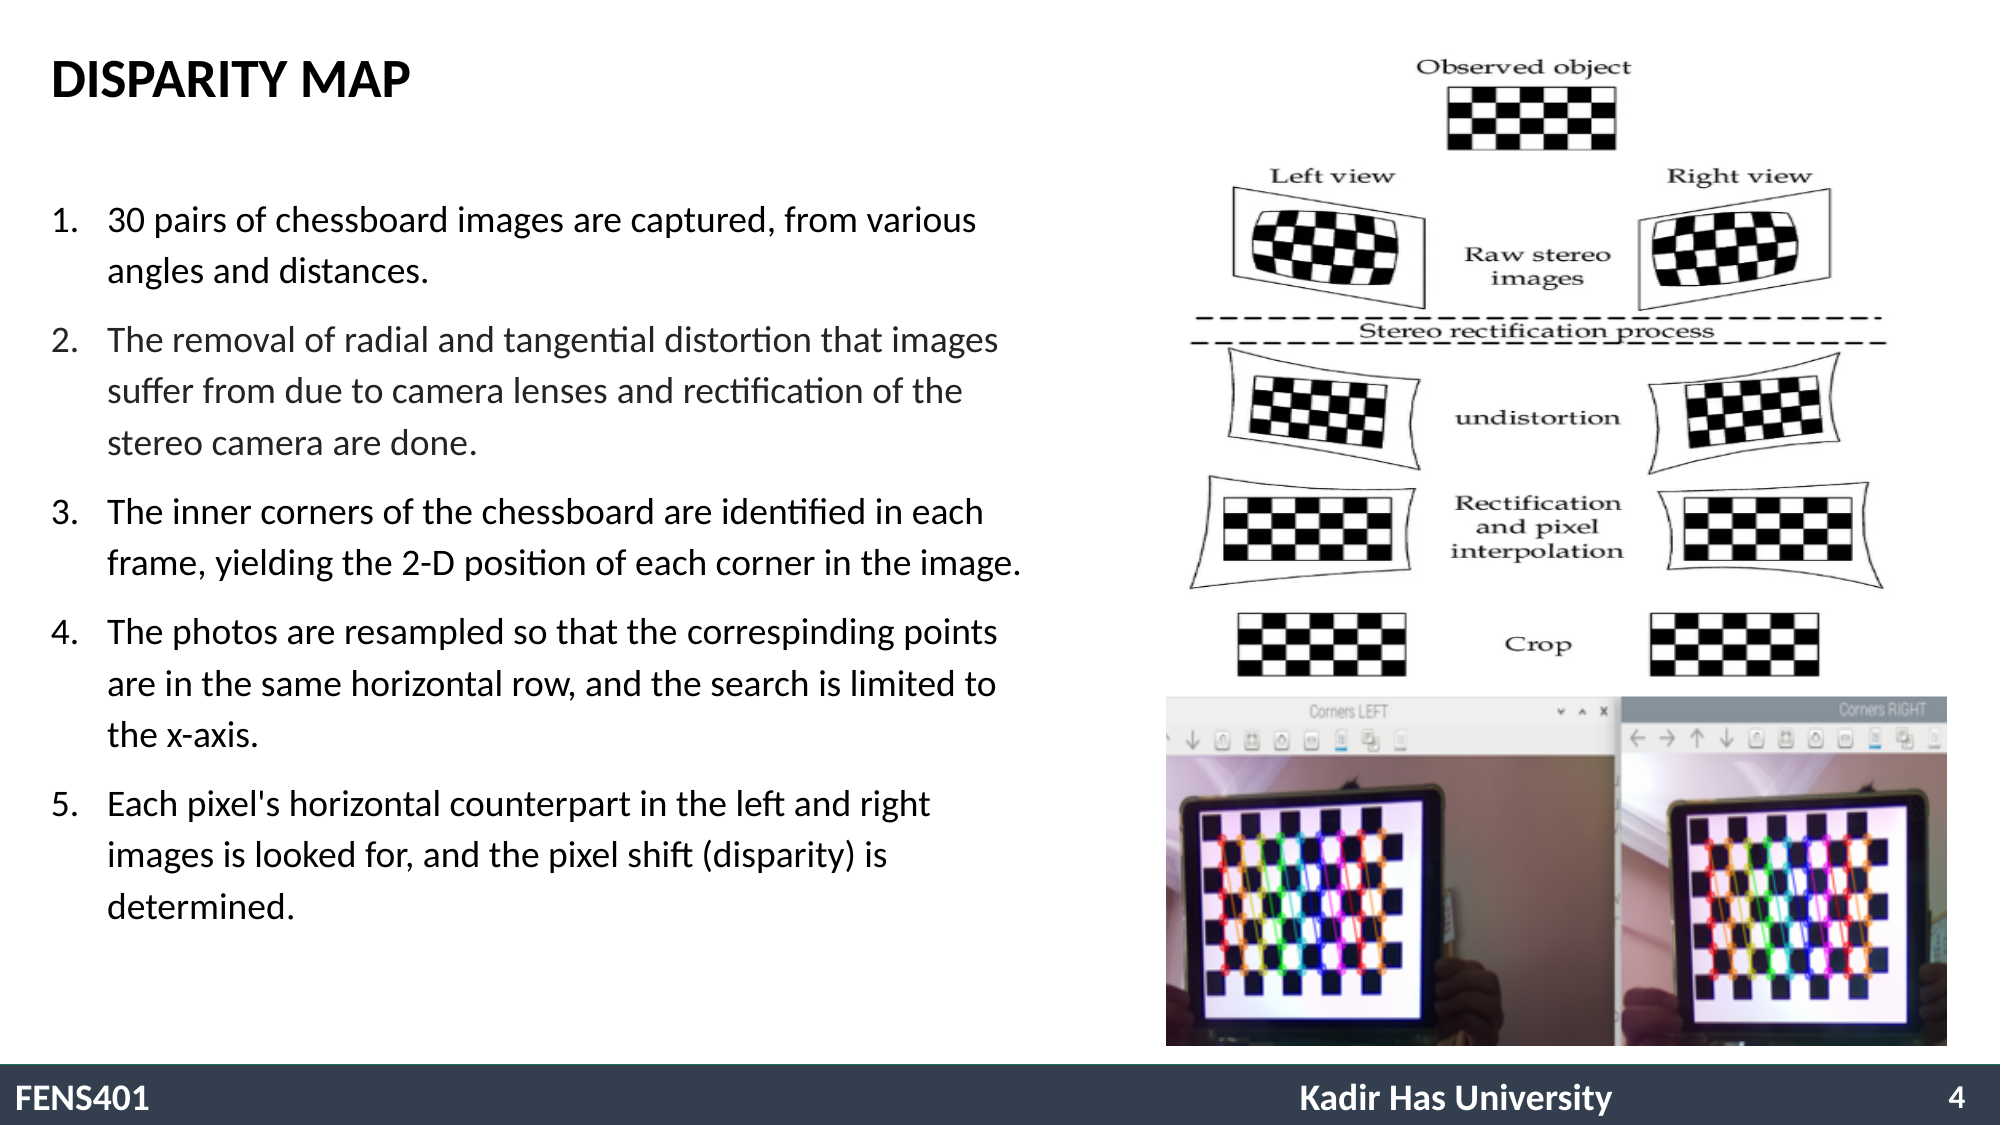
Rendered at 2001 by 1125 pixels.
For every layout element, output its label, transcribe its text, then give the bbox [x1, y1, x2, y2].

title DISPARITY MAP [36, 41, 1136, 118]
picture [1166, 695, 1947, 1046]
text_box 30 pairs of chessboard images are captured, from various angles and distances. The removal of radial and tangential distortion that images suffer from due to camera lenses and rectification of the stereo camera are done. The inner corners of the chessboard are identified in each frame, yielding the 2-D position of each corner in the image. The photos are resampled so that the correspinding points are in the same horizontal row, and the search is limited to the x-axis. Each pixel's horizontal counterpart in the left and right images is looked for, and the pixel shift (disparity) is determined. [36, 180, 1041, 935]
footer FENS401 Kadir Has University [0, 1065, 2000, 1125]
picture [1136, 36, 1947, 686]
